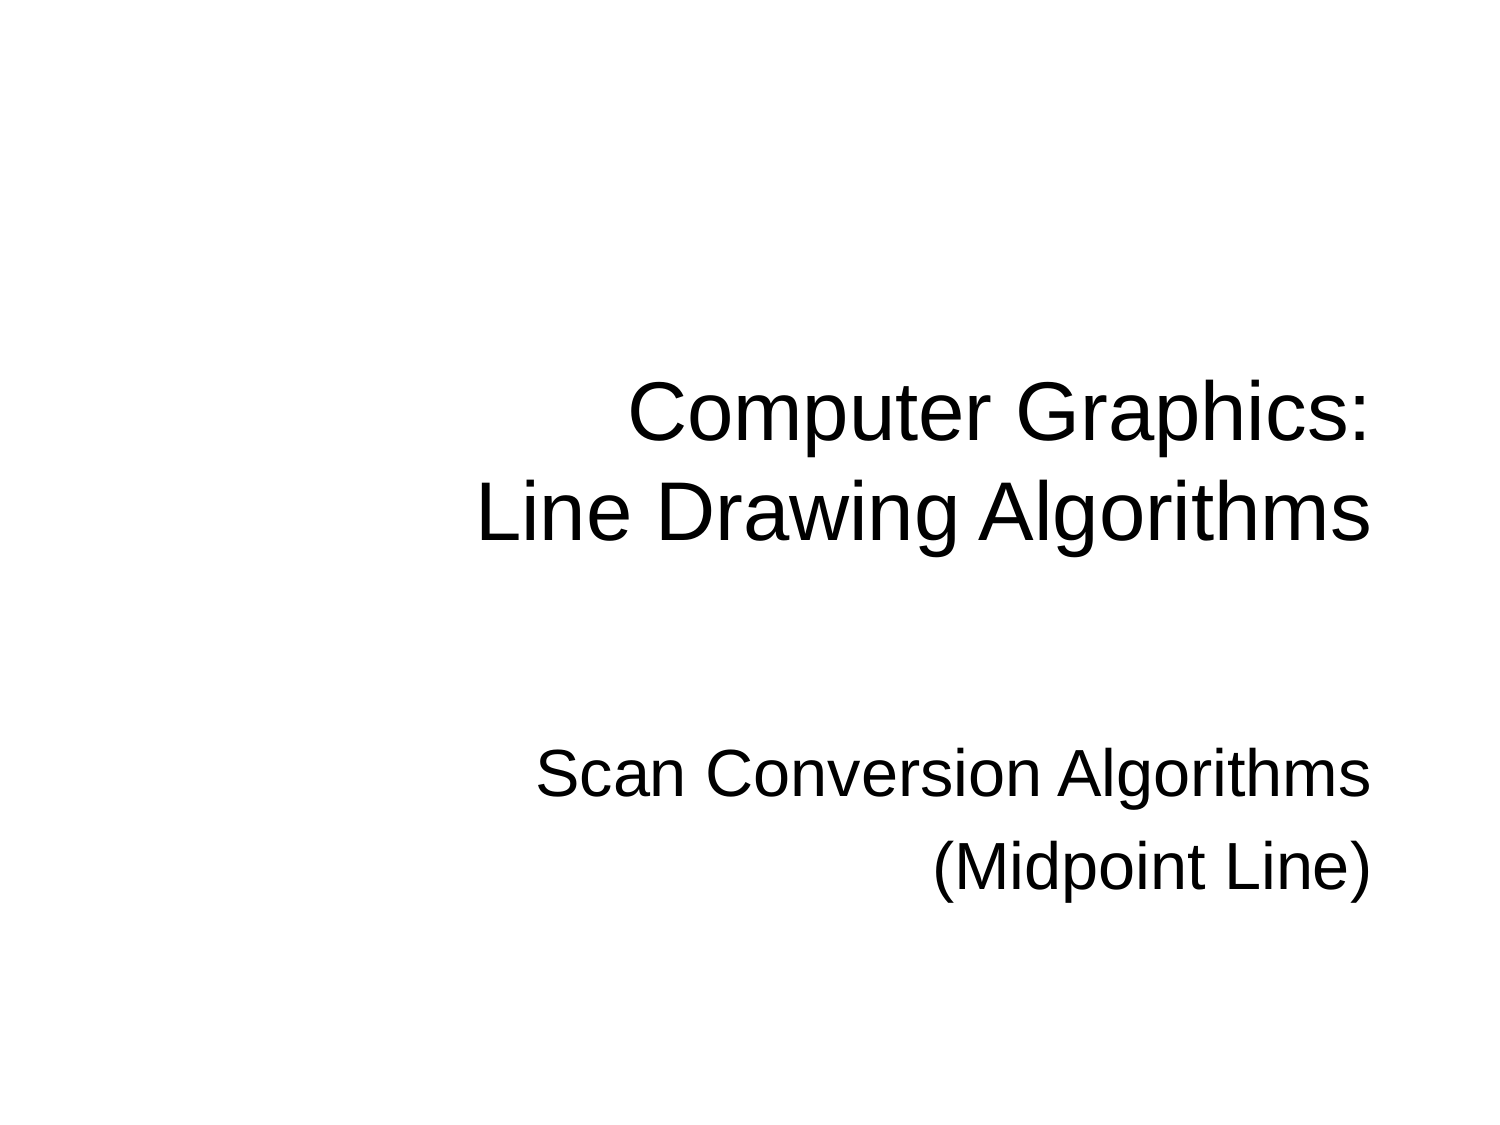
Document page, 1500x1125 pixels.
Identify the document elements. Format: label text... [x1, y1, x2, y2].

title Computer Graphics: Line Drawing Algorithms [112, 349, 1388, 591]
subtitle Scan Conversion Algorithms (Midpoint Line) [337, 721, 1388, 925]
